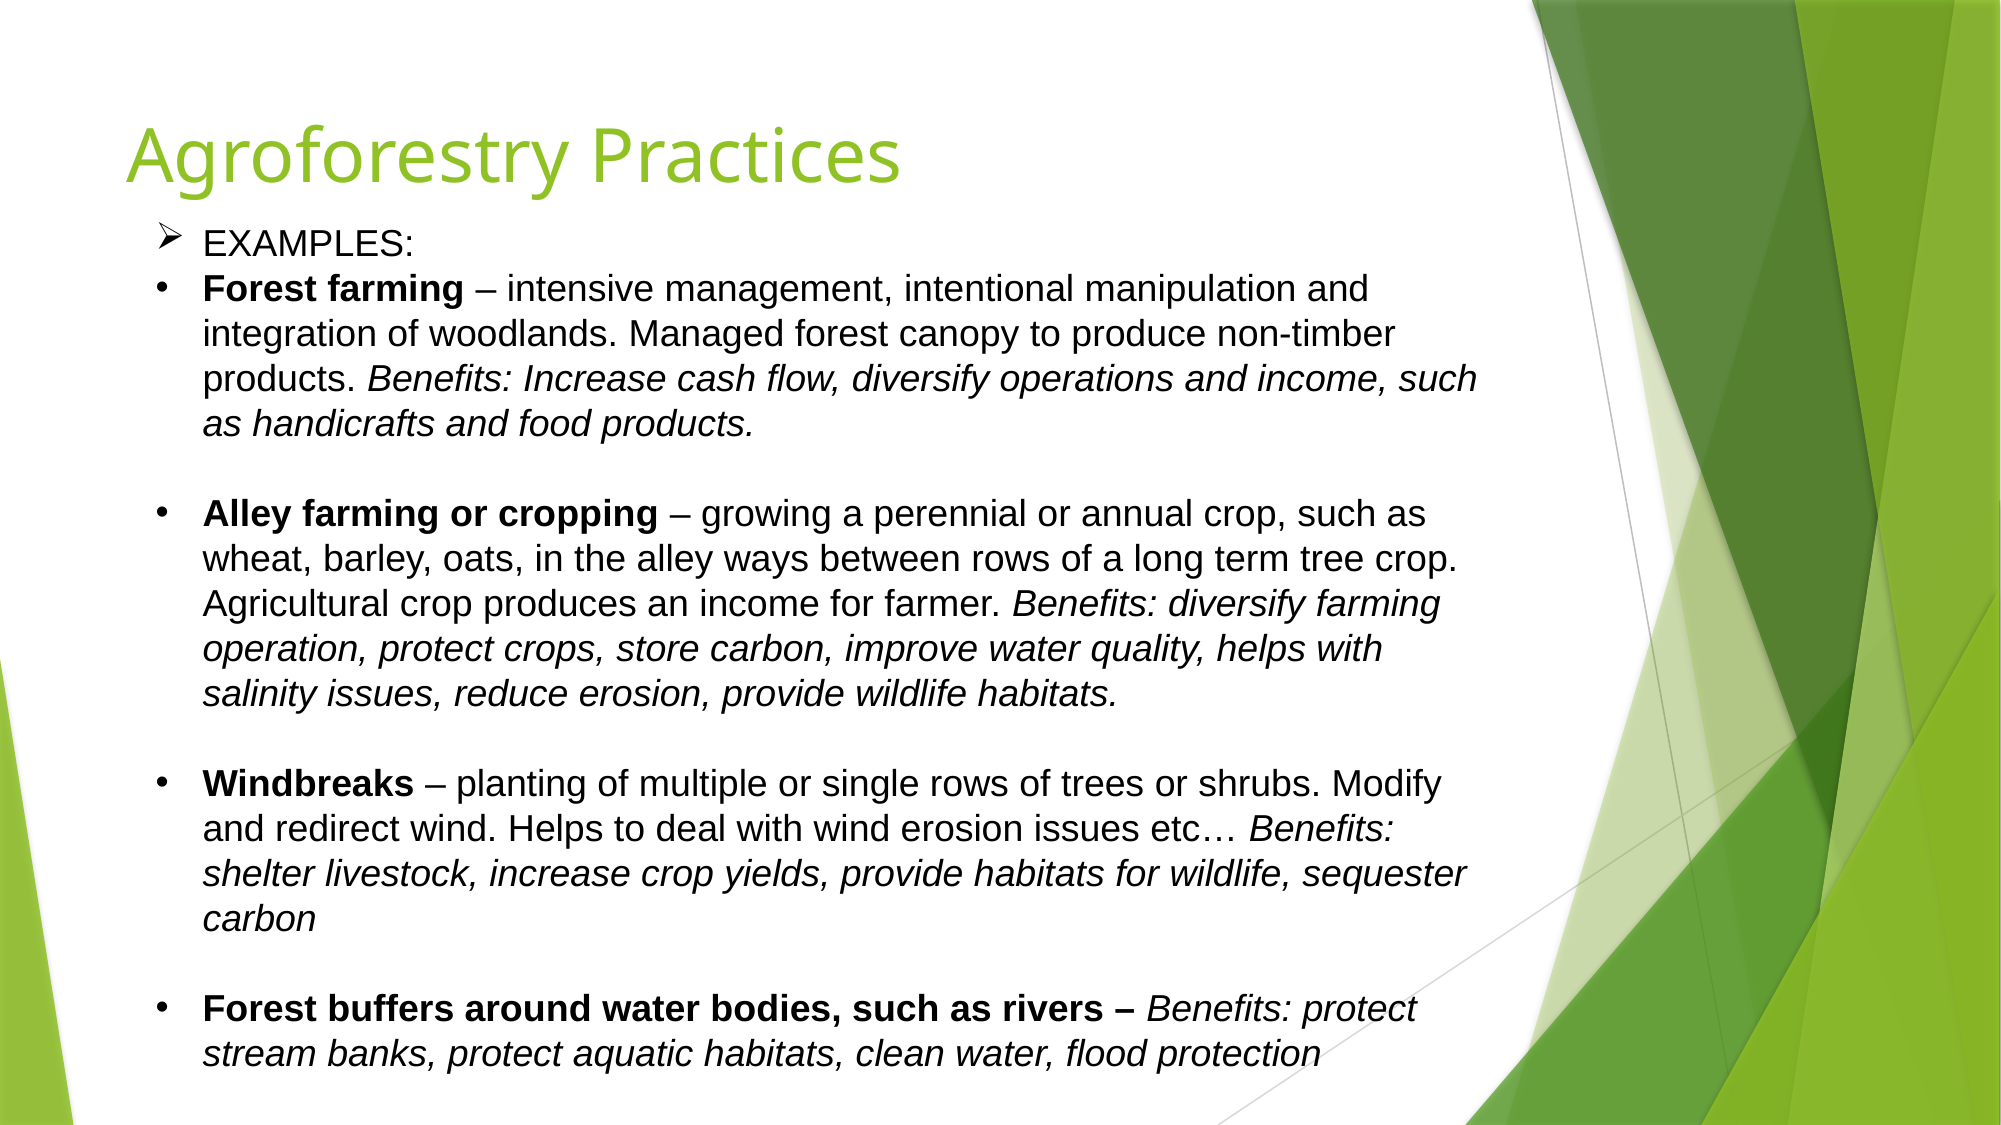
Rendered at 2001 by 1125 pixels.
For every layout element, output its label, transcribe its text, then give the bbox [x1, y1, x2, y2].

title Agroforestry Practices [111, 99, 1522, 317]
text_box EXAMPLES: Forest farming – intensive management, intentional manipulation and integration of woodlands. Managed forest canopy to produce non-timber products. Benefits: Increase cash flow, diversify operations and income, such as handicrafts and food products. Alley farming or cropping – growing a perennial or annual crop, such as wheat, barley, oats, in the alley ways between rows of a long term tree crop. Agricultural crop produces an income for farmer. Benefits: diversify farming operation, protect crops, store carbon, improve water quality, helps with salinity issues, reduce erosion, provide wildlife habitats. Windbreaks – planting of multiple or single rows of trees or shrubs. Modify and redirect wind. Helps to deal with wind erosion issues etc… Benefits: shelter livestock, increase crop yields, provide habitats for wildlife, sequester carbon Forest buffers around water bodies, such as rivers – Benefits: protect stream banks, protect aquatic habitats, clean water, flood protection [140, 211, 1496, 1125]
